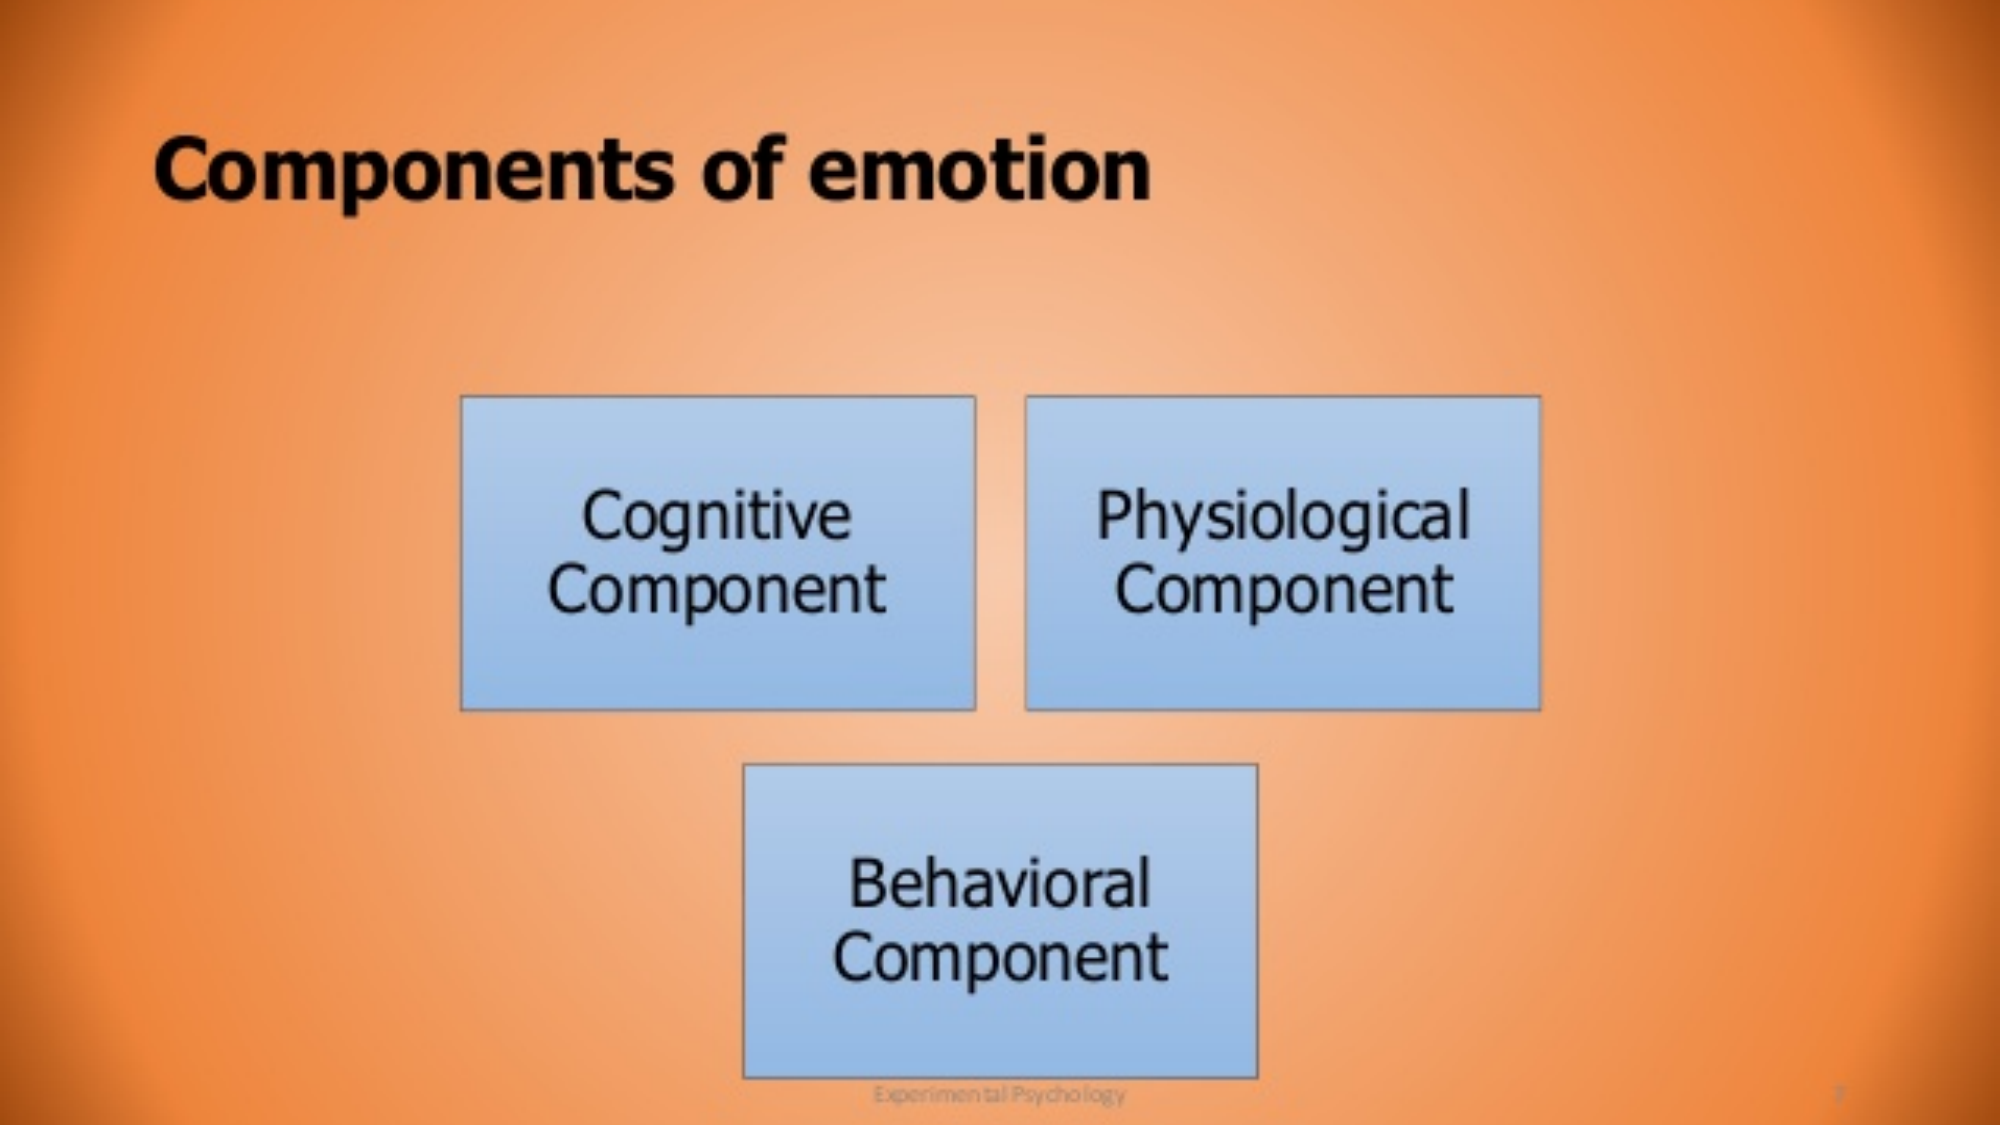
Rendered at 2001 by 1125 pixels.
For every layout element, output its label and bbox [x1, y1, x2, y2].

list [0, 0, 2000, 1125]
